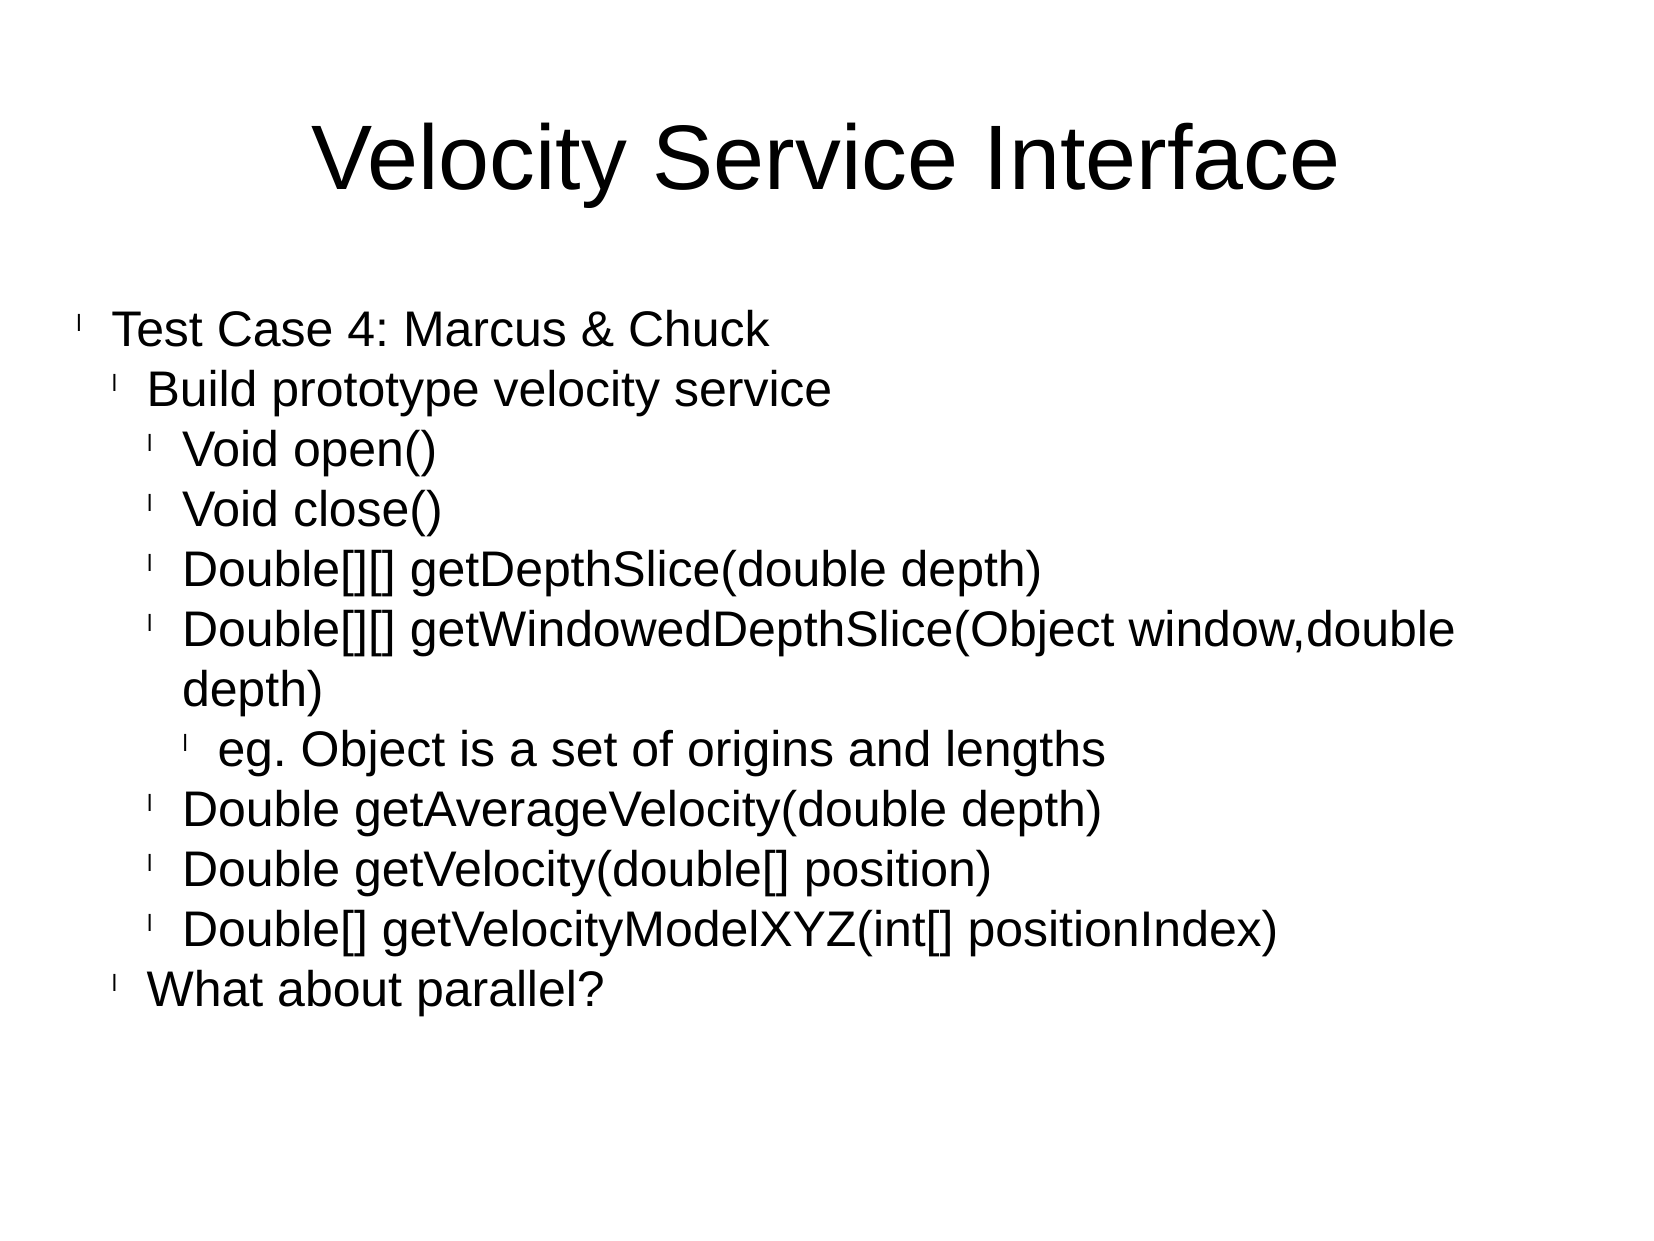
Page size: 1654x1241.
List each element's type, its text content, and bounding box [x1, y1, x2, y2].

text_box Velocity Service Interface [82, 49, 1571, 257]
text_box Test Case 4: Marcus & Chuck Build prototype velocity service Void open() Void close() Double[][] getDepthSlice(double depth) Double[][] getWindowedDepthSlice(Object window,double depth) eg. Object is a set of origins and lengths Double getAverageVelocity(double depth) Double getVelocity(double[] position) Double[] getVelocityModelXYZ(int[] positionIndex) What about parallel? [75, 239, 1562, 1133]
